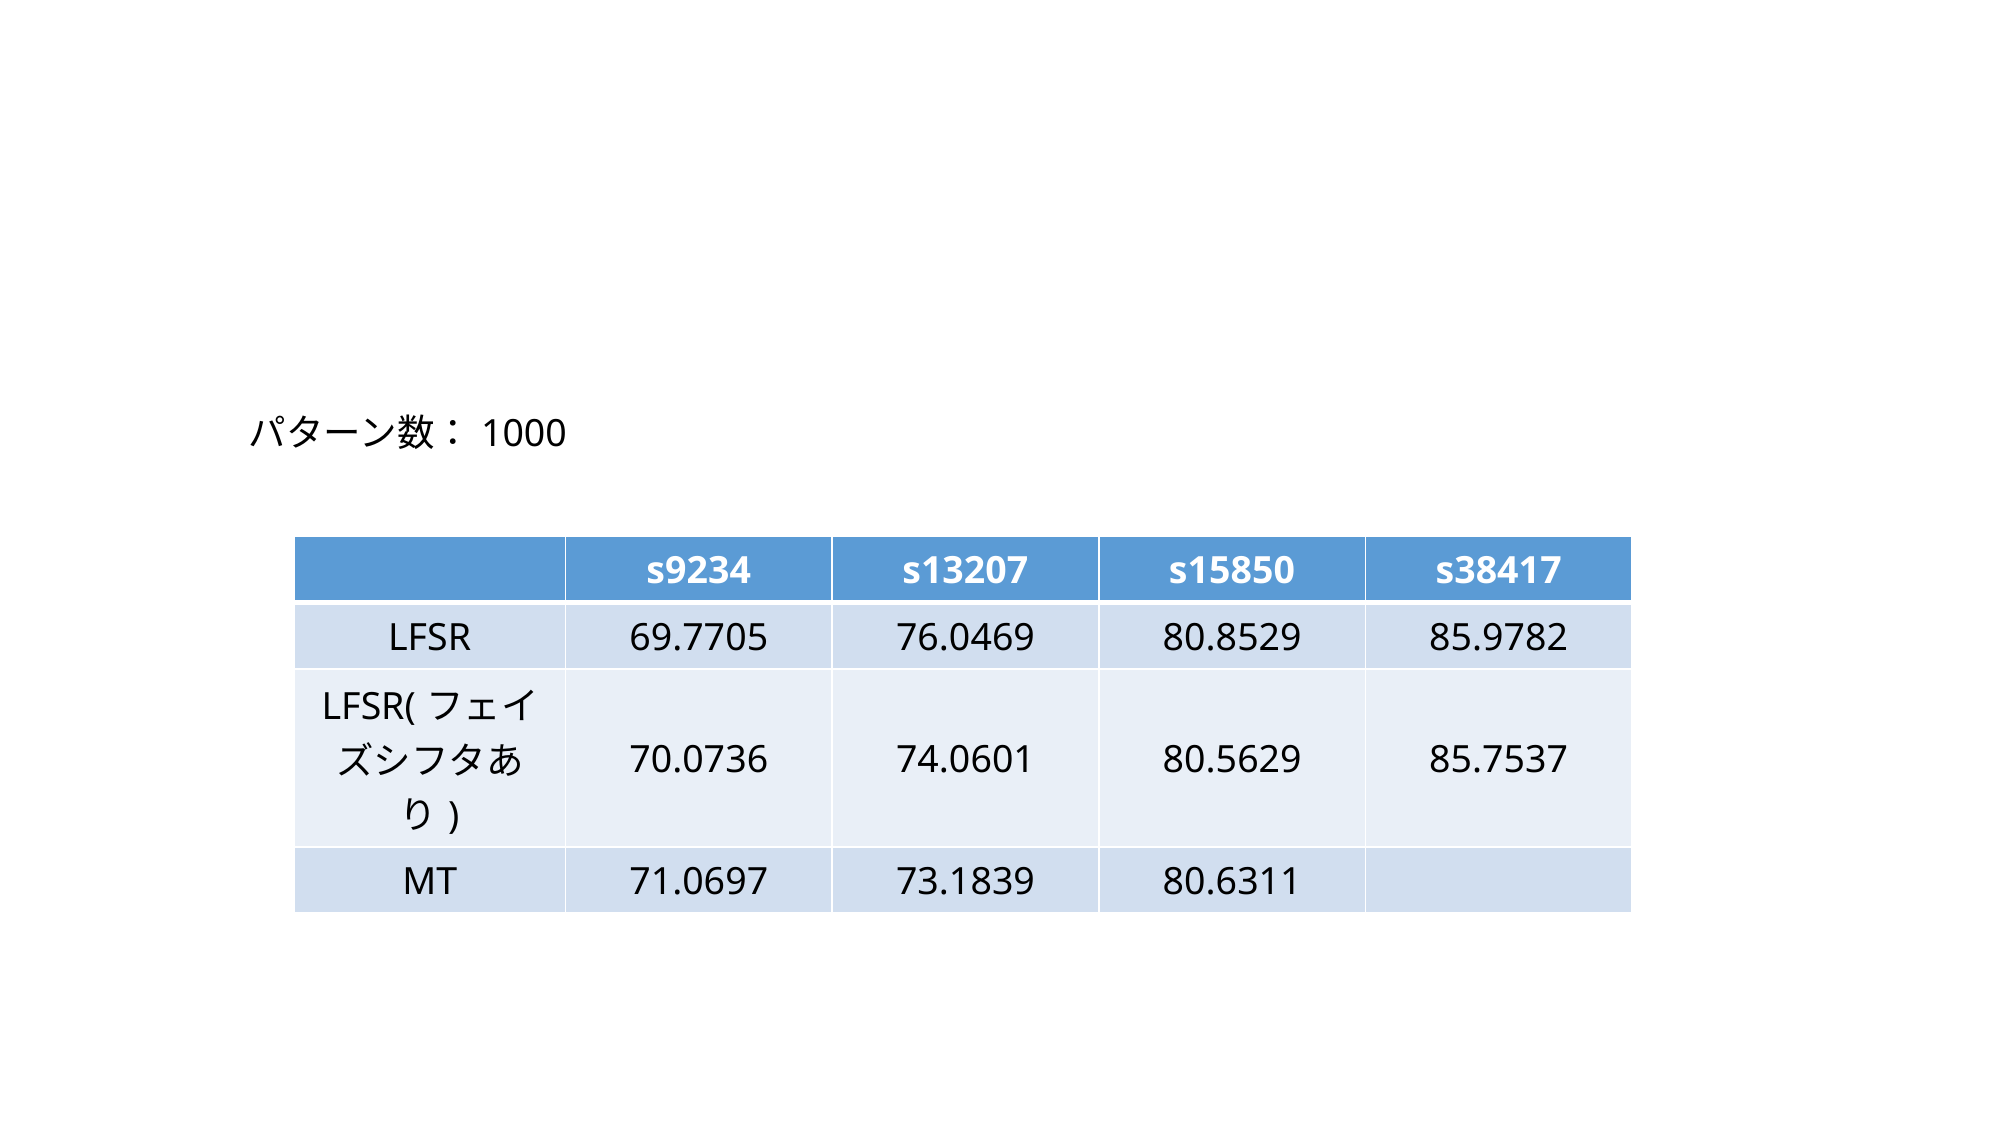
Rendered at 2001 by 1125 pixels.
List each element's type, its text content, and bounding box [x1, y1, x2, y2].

table_cell 85.9782 [1366, 605, 1631, 668]
table_cell LFSR [295, 605, 565, 668]
table_header s38417 [1366, 537, 1631, 600]
table_cell [1366, 848, 1631, 912]
table_cell 73.1839 [833, 848, 1098, 912]
table_cell 80.6311 [1100, 848, 1365, 912]
table_cell LFSR(フェイズシフタあり) [295, 670, 565, 846]
table_header s15850 [1100, 537, 1365, 600]
table_header s9234 [566, 537, 831, 600]
table_cell MT [295, 848, 565, 912]
table_cell 74.0601 [833, 670, 1098, 846]
table_header [295, 537, 565, 600]
table_cell 70.0736 [566, 670, 831, 846]
table_cell 80.8529 [1100, 605, 1365, 668]
table_cell 69.7705 [566, 605, 831, 668]
table_cell 71.0697 [566, 848, 831, 912]
text_box パターン数：1000 [234, 401, 666, 461]
table_cell 85.7537 [1366, 670, 1631, 846]
table_header s13207 [833, 537, 1098, 600]
table_cell 80.5629 [1100, 670, 1365, 846]
table_cell 76.0469 [833, 605, 1098, 668]
